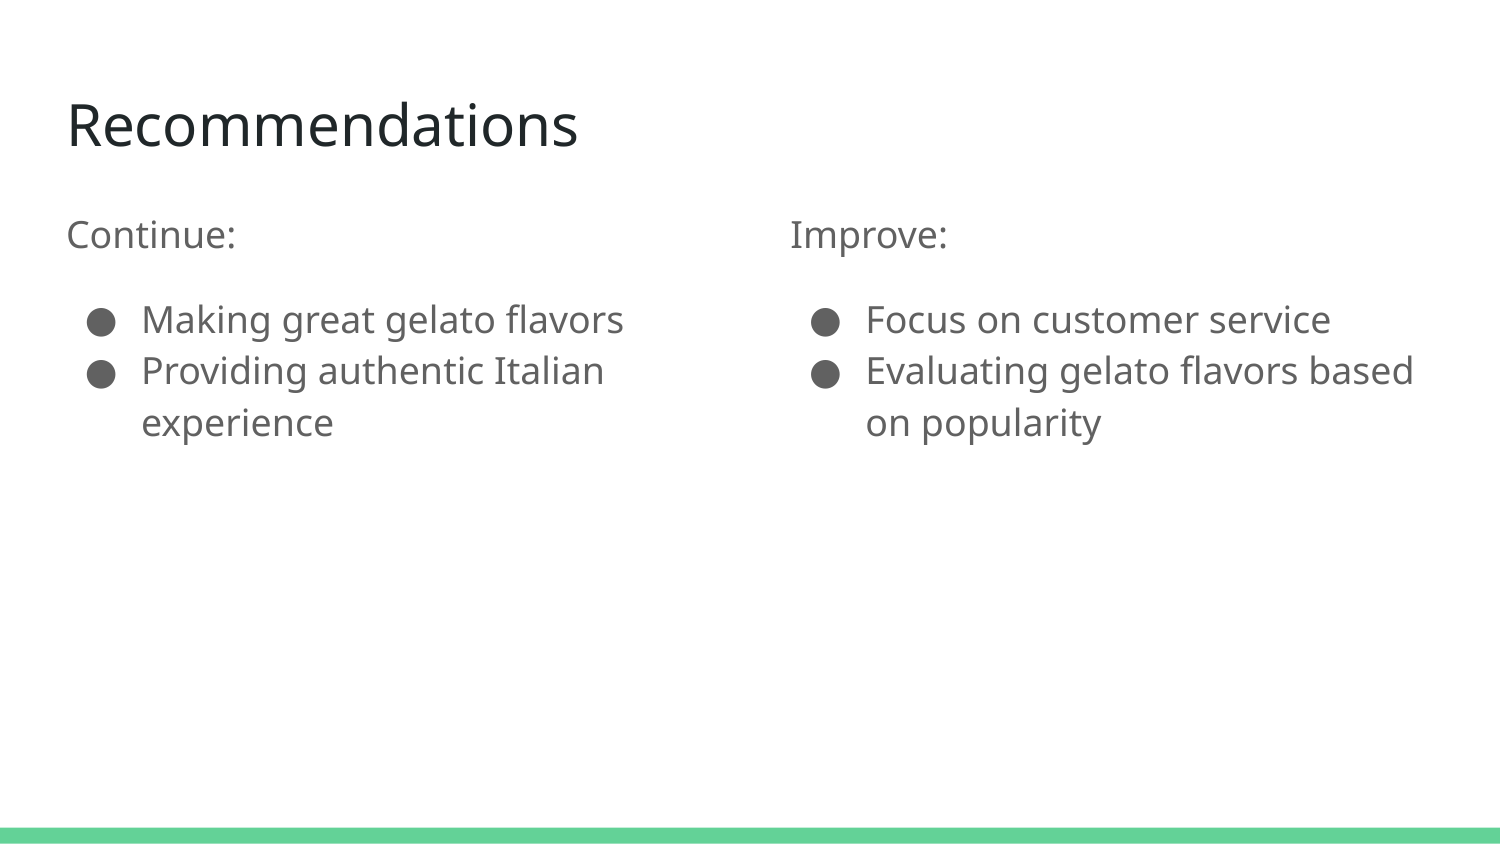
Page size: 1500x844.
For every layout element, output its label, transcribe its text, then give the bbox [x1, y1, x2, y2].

list Improve: Focus on customer service Evaluating gelato flavors based on popularity [775, 189, 1475, 750]
title Recommendations [51, 72, 1449, 167]
list Continue: Making great gelato flavors Providing authentic Italian experience [51, 189, 750, 750]
